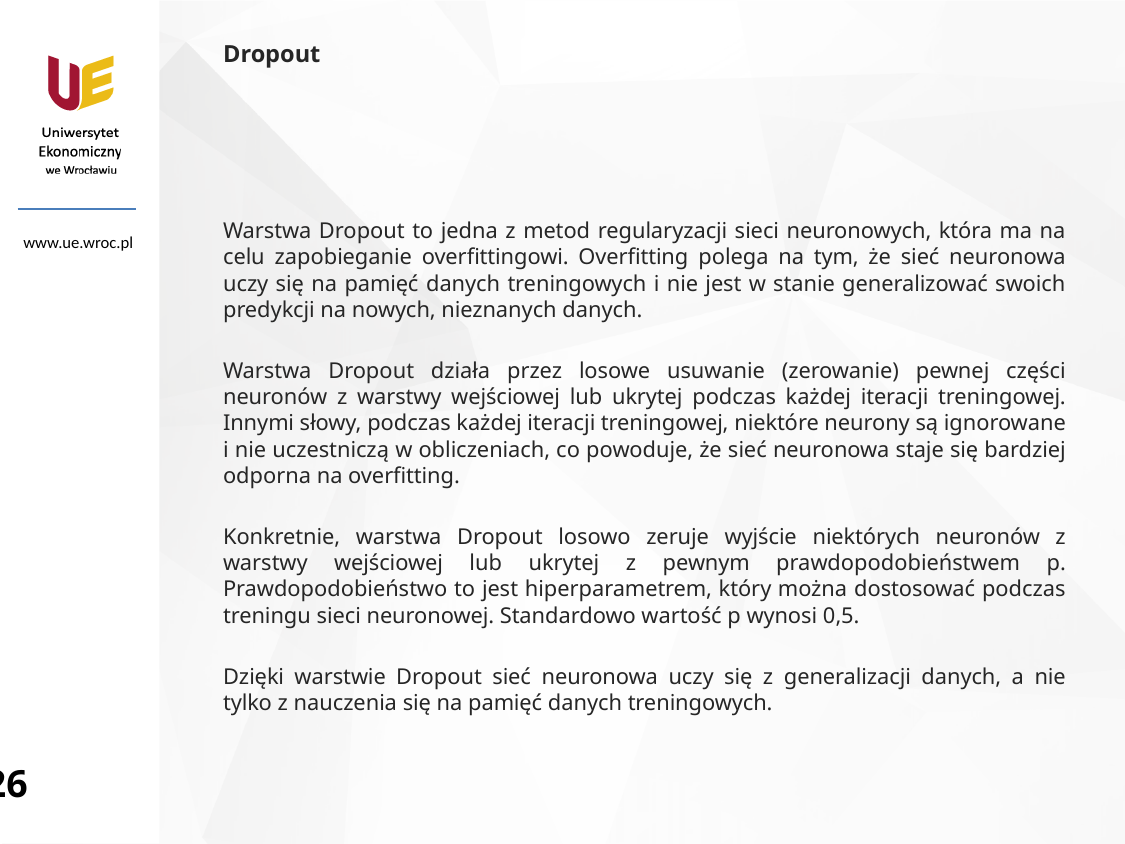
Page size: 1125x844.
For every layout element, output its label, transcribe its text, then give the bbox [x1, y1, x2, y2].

picture [39, 55, 121, 174]
list Warstwa Dropout to jedna z metod regularyzacji sieci neuronowych, która ma na celu zapobieganie overfittingowi. Overfitting polega na tym, że sieć neuronowa uczy się na pamięć danych treningowych i nie jest w stanie generalizować swoich predykcji na nowych, nieznanych danych. Warstwa Dropout działa przez losowe usuwanie (zerowanie) pewnej części neuronów z warstwy wejściowej lub ukrytej podczas każdej iteracji treningowej. Innymi słowy, podczas każdej iteracji treningowej, niektóre neurony są ignorowane i nie uczestniczą w obliczeniach, co powoduje, że sieć neuronowa staje się bardziej odporna na overfitting. Konkretnie, warstwa Dropout losowo zeruje wyjście niektórych neuronów z warstwy wejściowej lub ukrytej z pewnym prawdopodobieństwem p. Prawdopodobieństwo to jest hiperparametrem, który można dostosować podczas treningu sieci neuronowej. Standardowo wartość p wynosi 0,5. Dzięki warstwie Dropout sieć neuronowa uczy się z generalizacji danych, a nie tylko z nauczenia się na pamięć danych treningowych. [208, 209, 1083, 800]
title Dropout [208, 32, 1071, 163]
